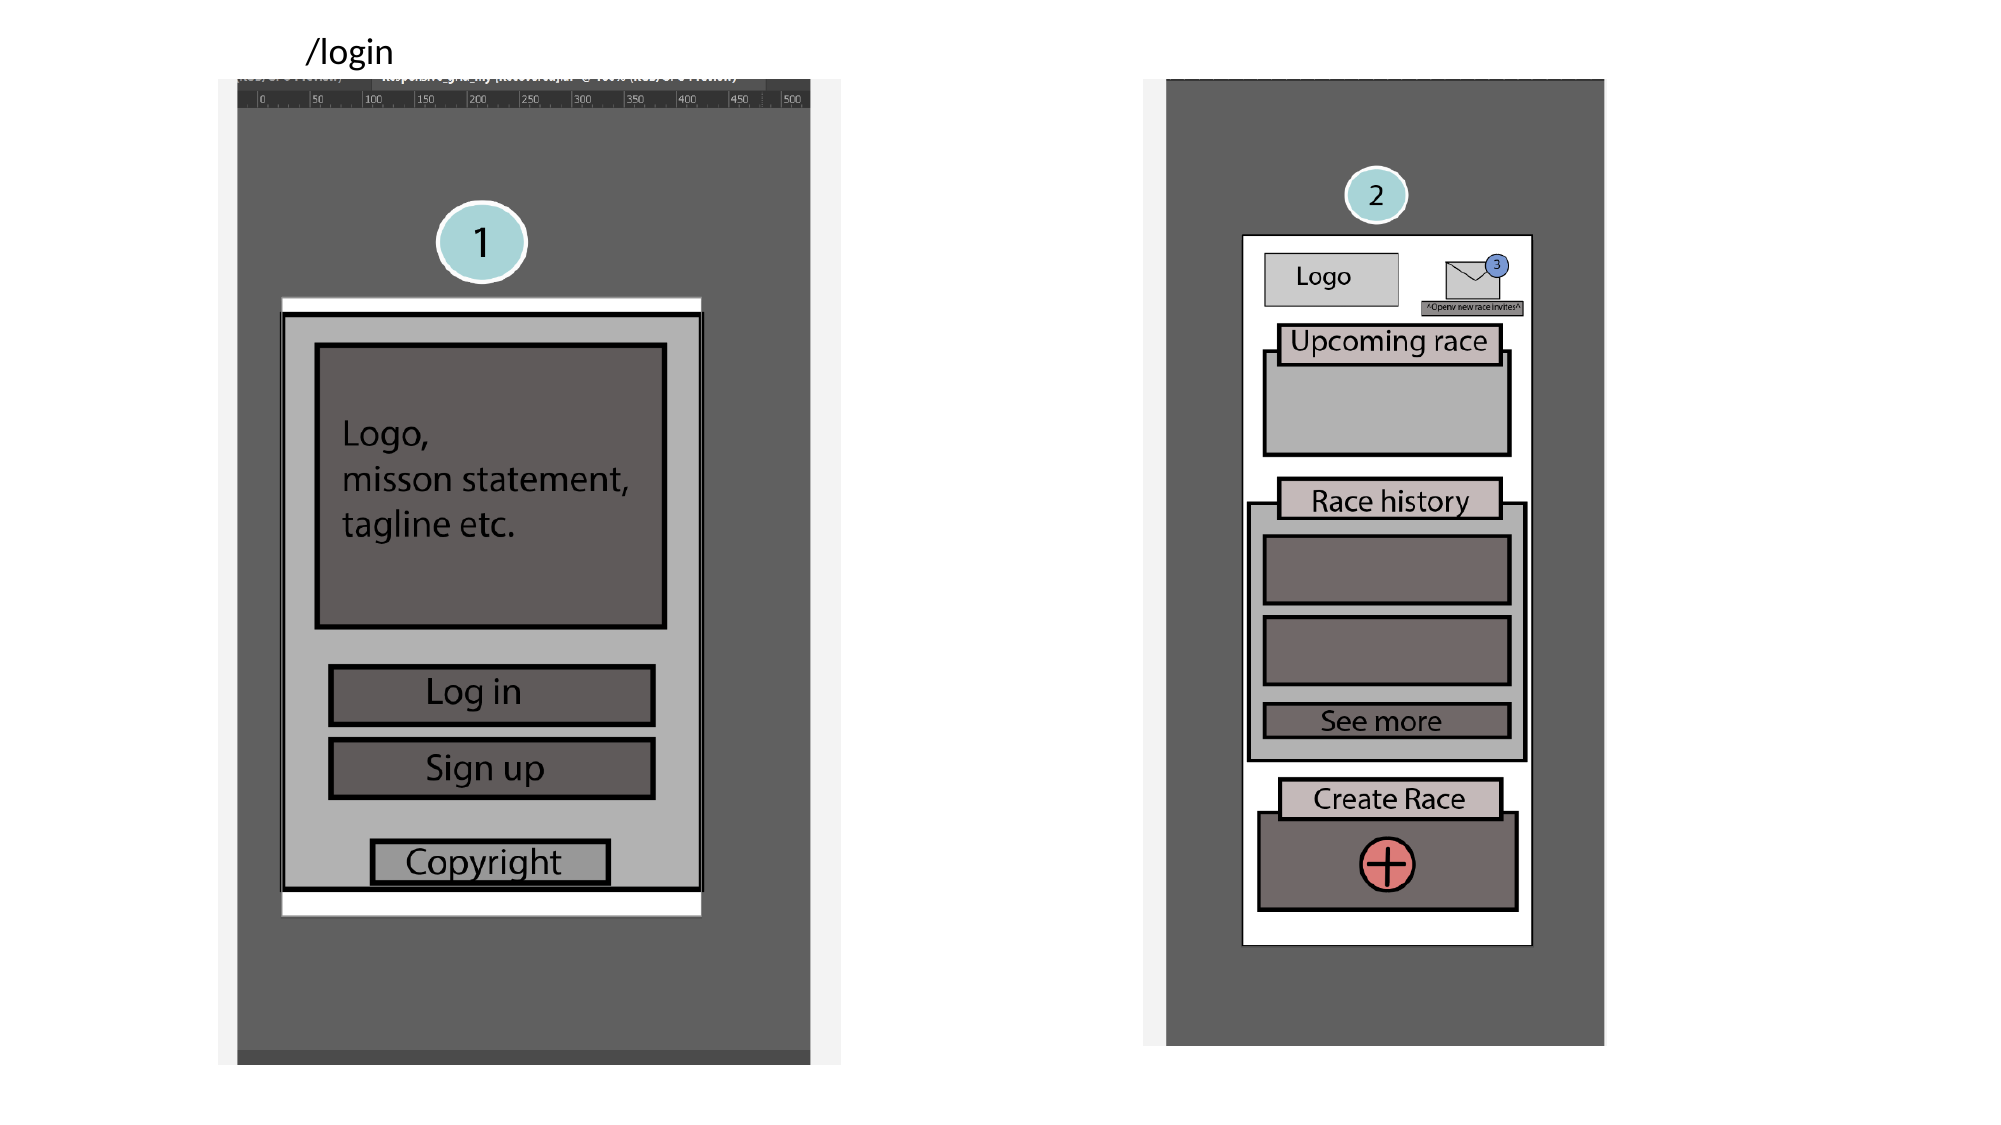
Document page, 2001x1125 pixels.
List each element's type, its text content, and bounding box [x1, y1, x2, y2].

text_box /login [290, 19, 410, 79]
picture [218, 79, 841, 1065]
picture [1143, 79, 1607, 1046]
